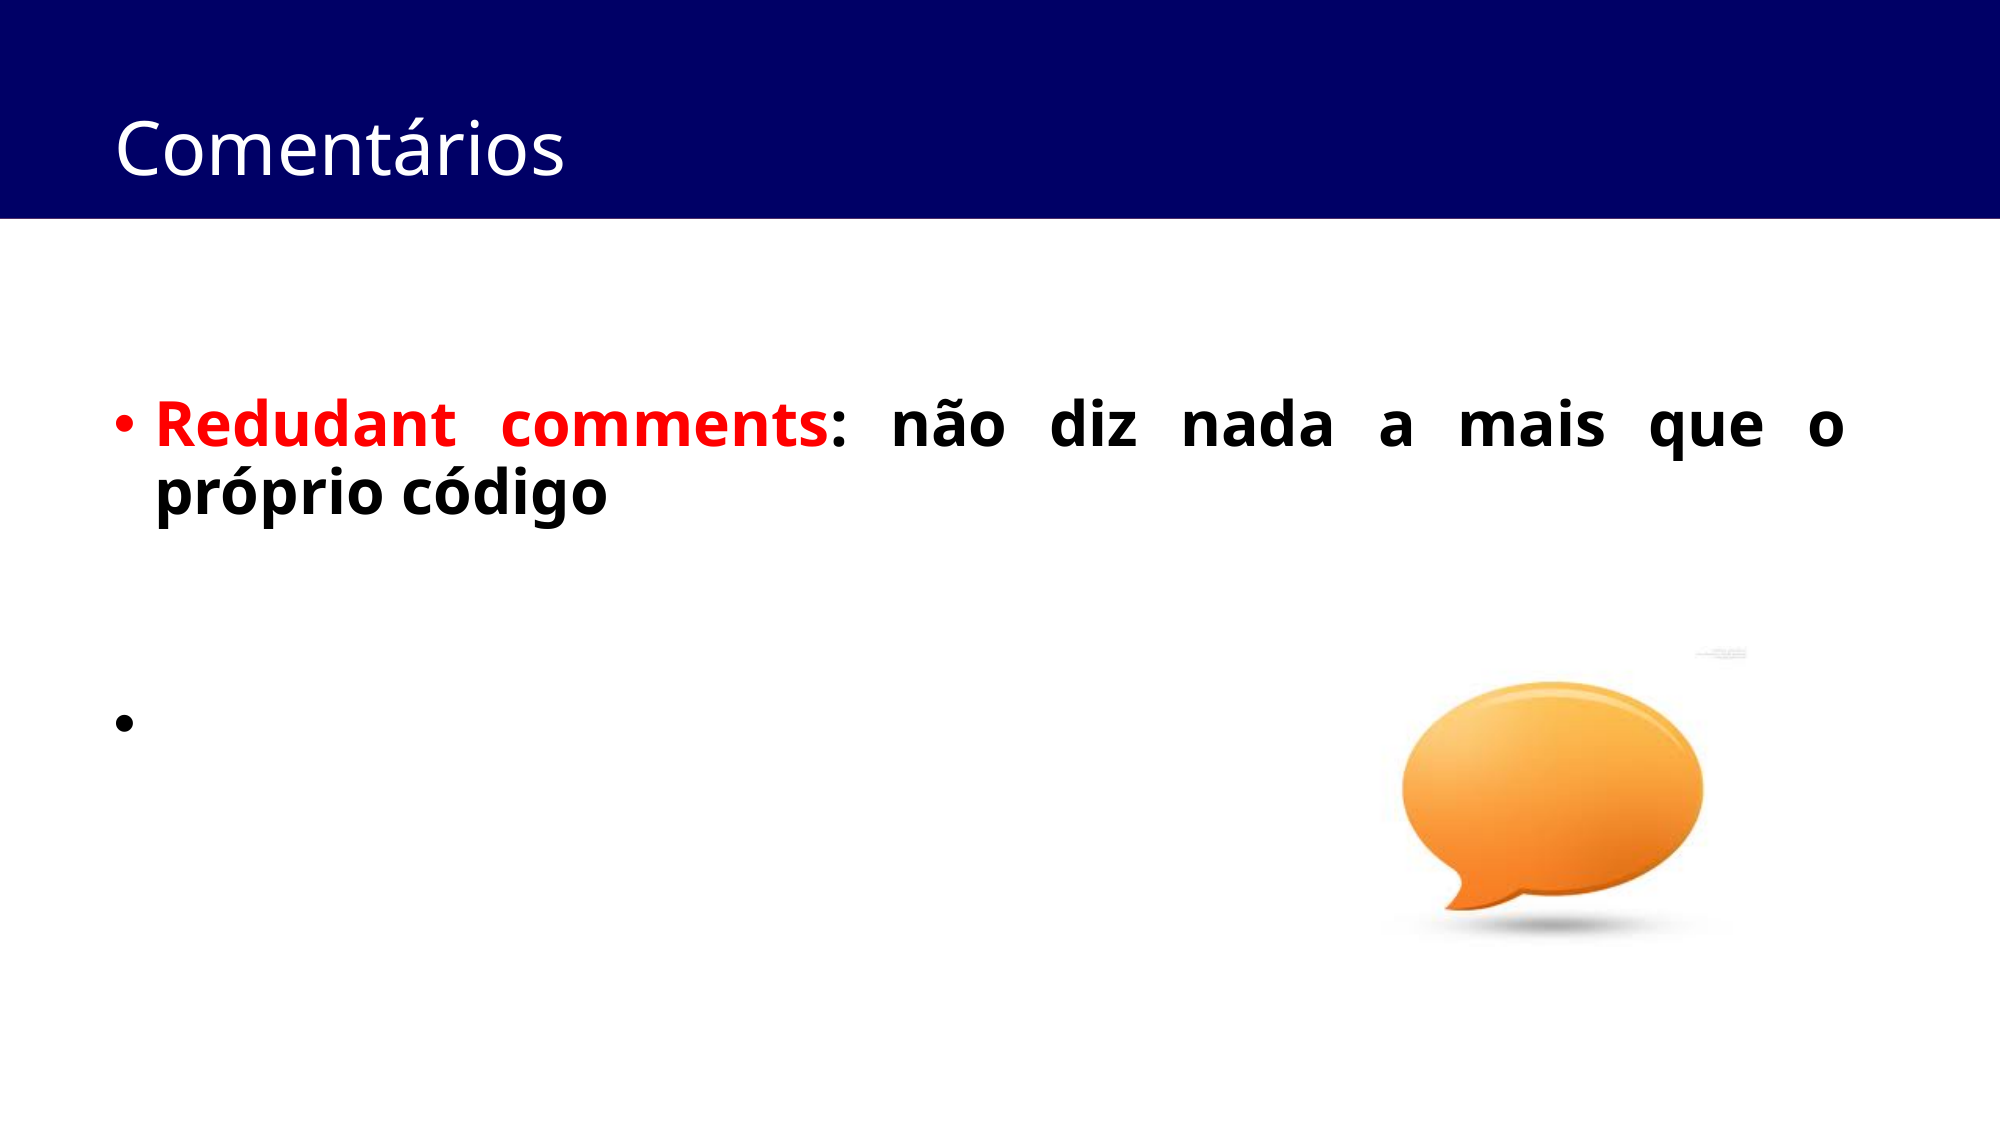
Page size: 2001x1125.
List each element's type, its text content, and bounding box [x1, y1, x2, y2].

picture [1357, 646, 1750, 961]
list Redudant comments: não diz nada a mais que o próprio código [99, 299, 1863, 1014]
title Comentários [99, 0, 1863, 199]
